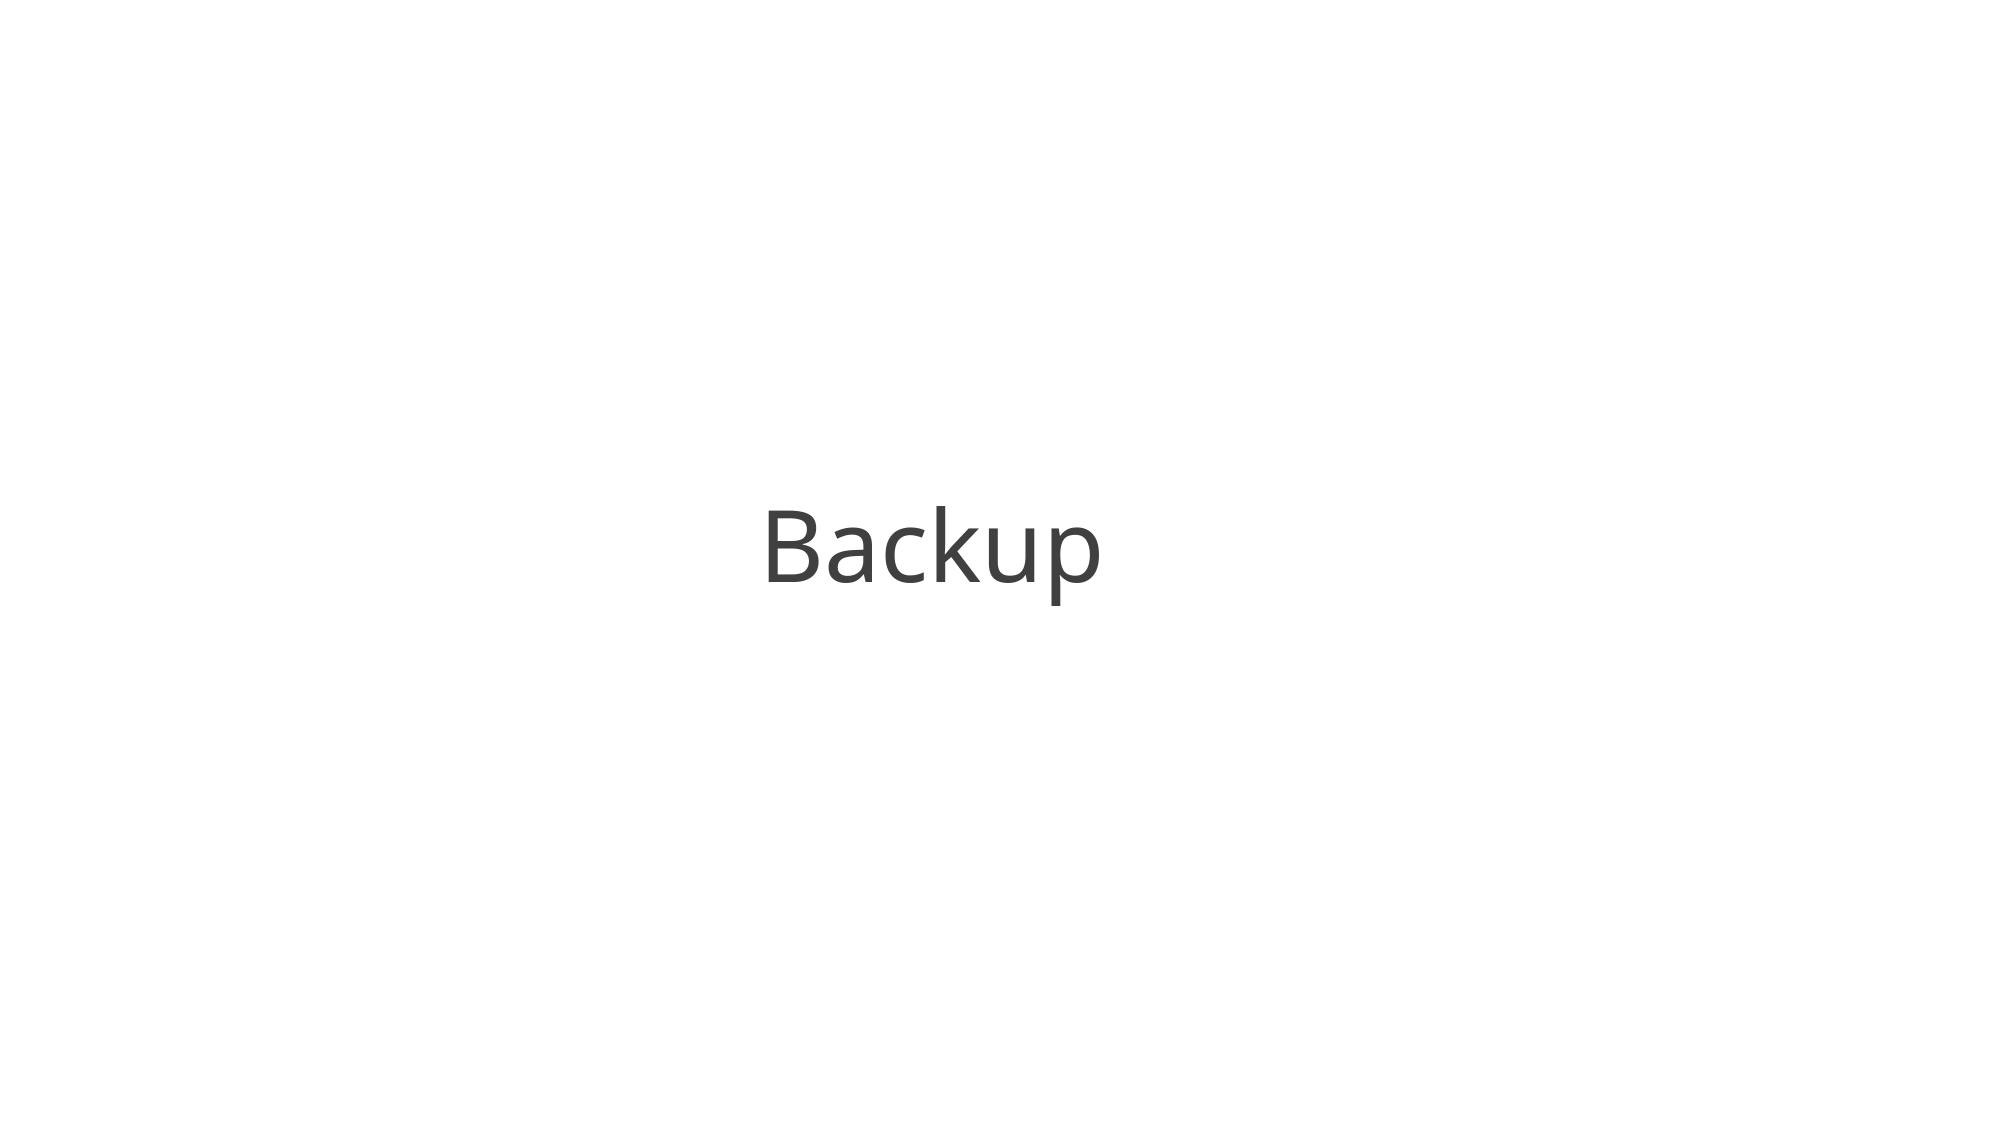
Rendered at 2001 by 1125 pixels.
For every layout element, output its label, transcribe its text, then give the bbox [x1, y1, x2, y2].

text_box Backup [719, 474, 1122, 610]
